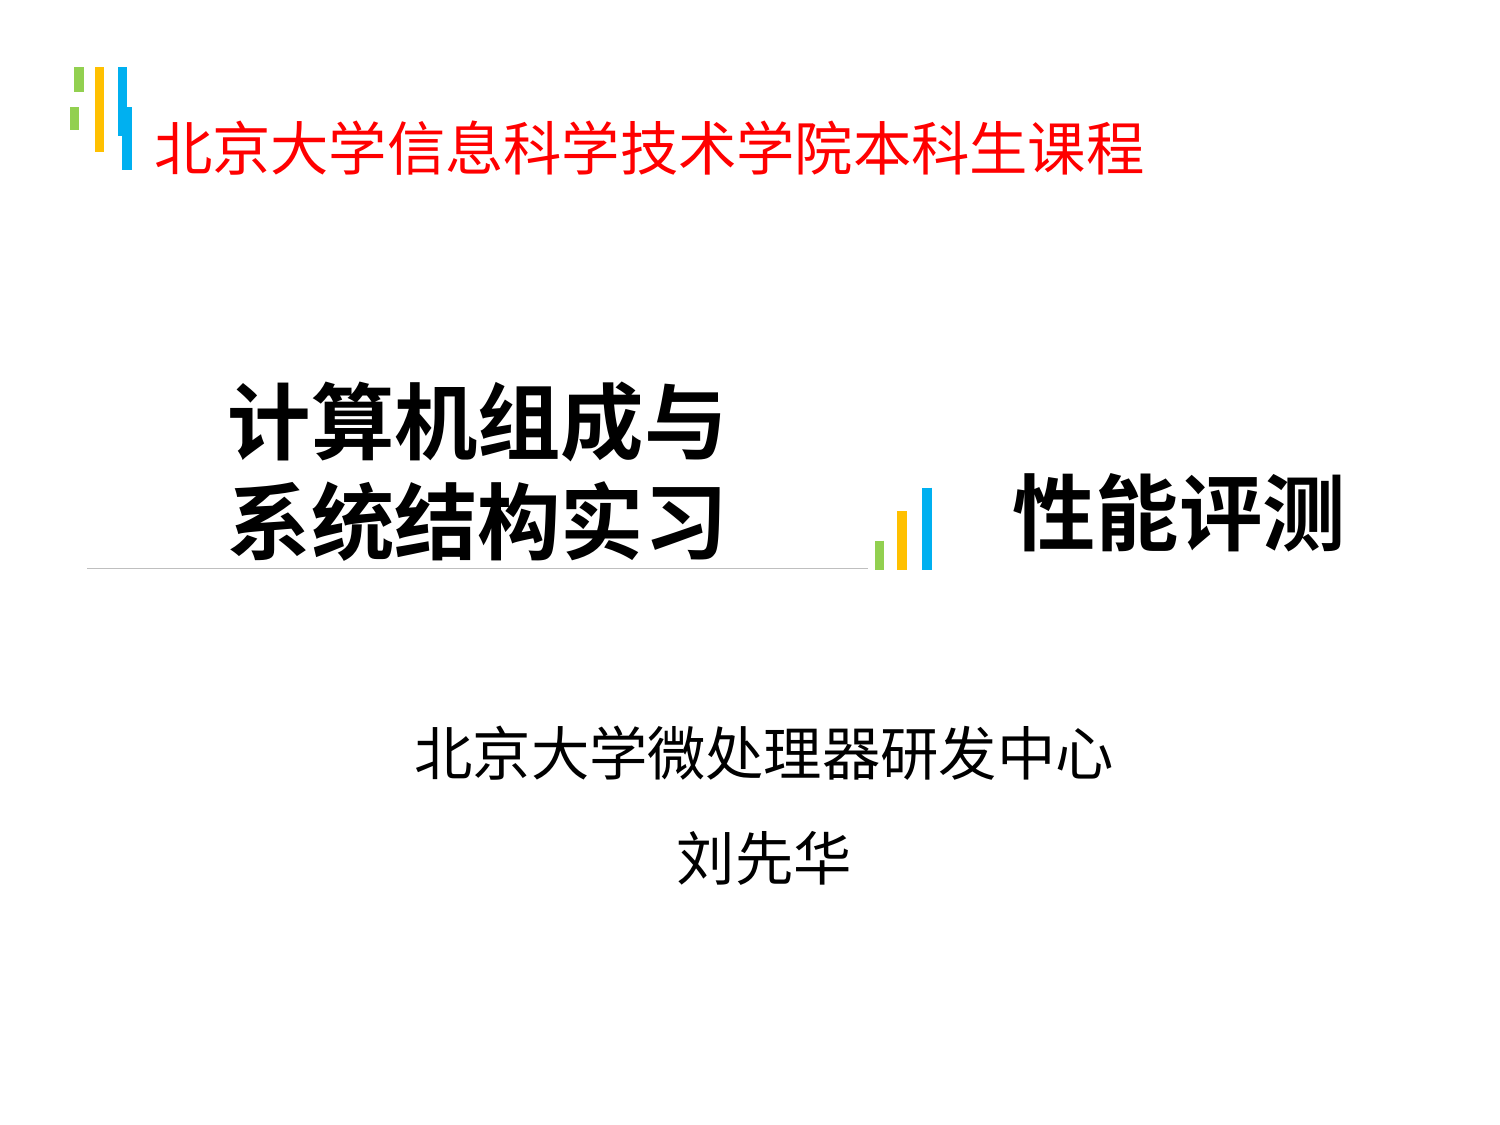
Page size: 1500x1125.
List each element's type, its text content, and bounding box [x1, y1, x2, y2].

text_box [74, 106, 128, 170]
text_box 计算机组成与 系统结构实习 [34, 349, 921, 591]
text_box 北京大学信息科学技术学院本科生课程 [139, 104, 1160, 189]
text_box 北京大学微处理器研发中心 刘先华 [399, 674, 1129, 900]
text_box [879, 487, 928, 571]
title 性能评测 [901, 390, 1457, 632]
